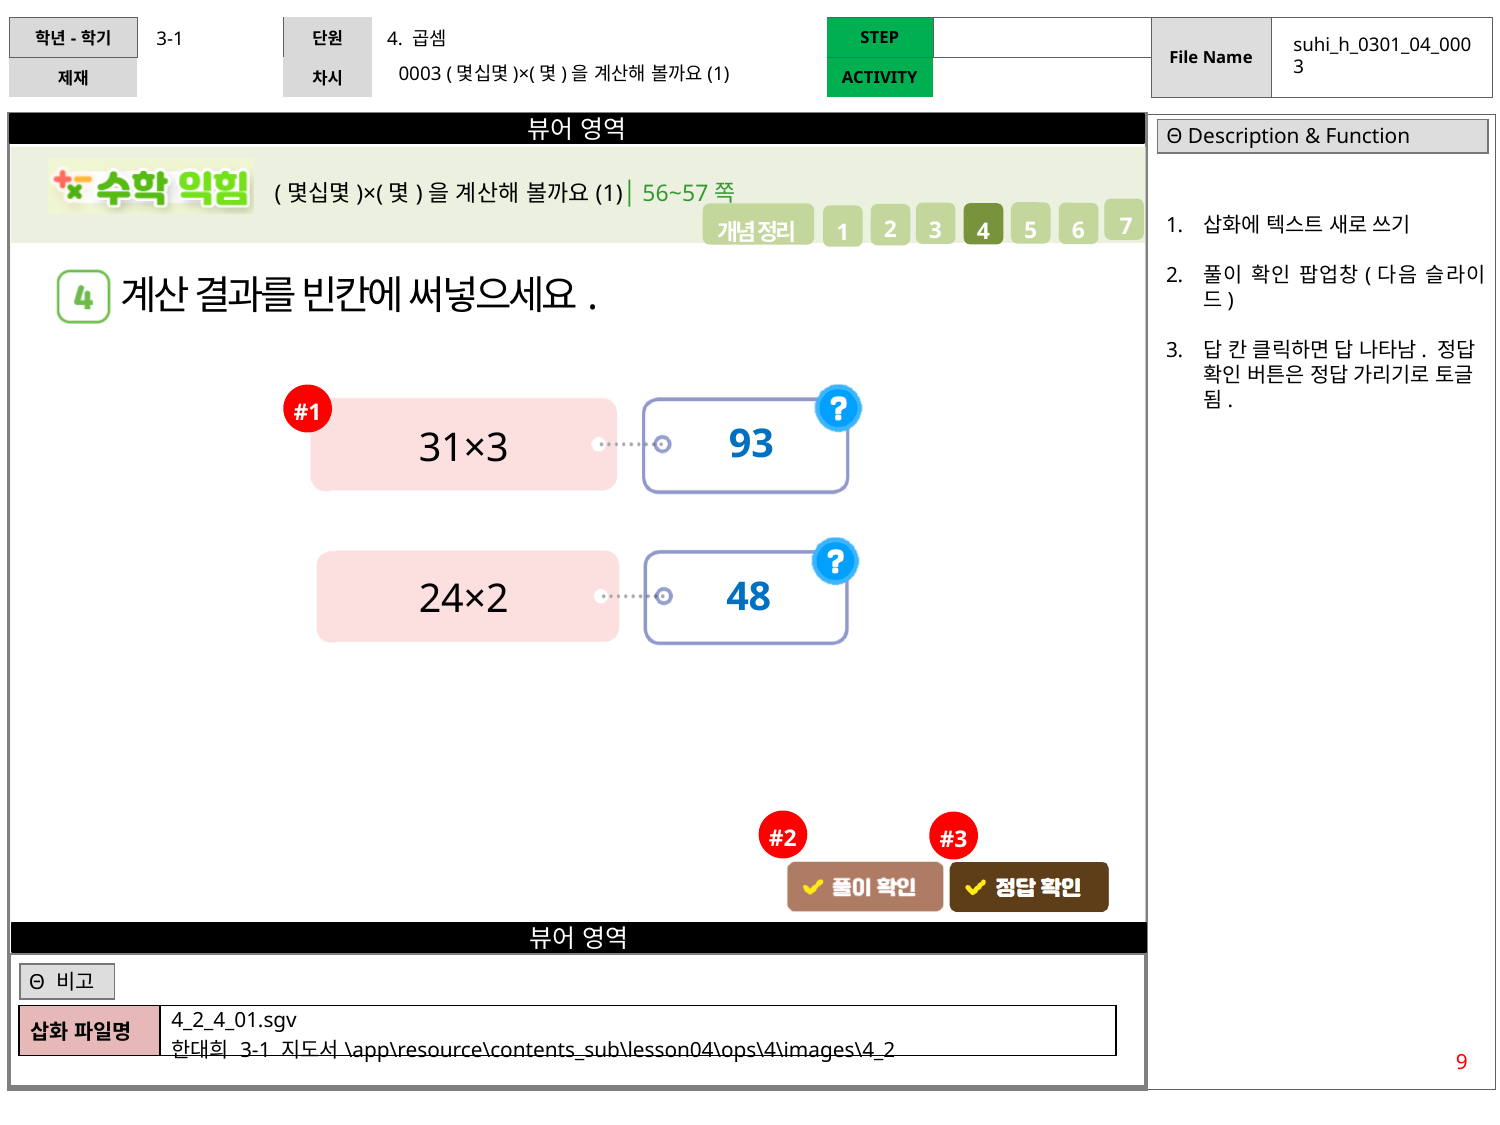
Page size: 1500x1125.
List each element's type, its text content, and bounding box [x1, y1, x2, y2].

picture [784, 858, 944, 913]
text_box [0, 0, 1500, 75]
picture [51, 266, 114, 327]
text_box suhi_h_0301_04_0003 [1278, 25, 1489, 91]
text_box 4 [962, 195, 1010, 252]
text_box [678, 378, 869, 469]
picture [48, 158, 254, 214]
text_box (몇십몇)×(몇)을 계산해 볼까요(1)│ 56~57쪽 [259, 171, 808, 214]
text_box 4. 곱셈 [372, 18, 514, 55]
table_header 삽화 파일명 [20, 1006, 159, 1055]
picture [294, 520, 866, 661]
text_box 1 [823, 196, 869, 253]
table_header 4_2_4_01.sgv 한대희 3-1 지도서\app\resource\contents_sub\lesson04\ops\4\images\4_2 [161, 1006, 1115, 1055]
text_box 6 [1057, 194, 1099, 251]
text_box #2 [756, 808, 810, 861]
table_header Θ Description & Function [1158, 120, 1487, 152]
text_box 0003 (몇십몇)×(몇)을 계산해 볼까요(1) [383, 54, 798, 91]
text_box 5 [1009, 194, 1058, 250]
text_box 계산 결과를 빈칸에 써넣으세요. [105, 263, 1109, 326]
text_box #3 [927, 809, 981, 858]
text_box 개념 정리 [702, 196, 823, 253]
picture [948, 858, 1111, 913]
text_box 2 [869, 193, 916, 250]
text_box 7 [1104, 190, 1146, 247]
text_box 삽화에 텍스트 새로 쓰기 풀이 확인 팝업창(다음 슬라이드) 답 칸 클릭하면 답 나타남. 정답 확인 버튼은 정답 가리기로 토글 됨. [1151, 179, 1500, 419]
picture [289, 367, 867, 510]
text_box 3 [914, 194, 964, 251]
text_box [676, 531, 866, 622]
